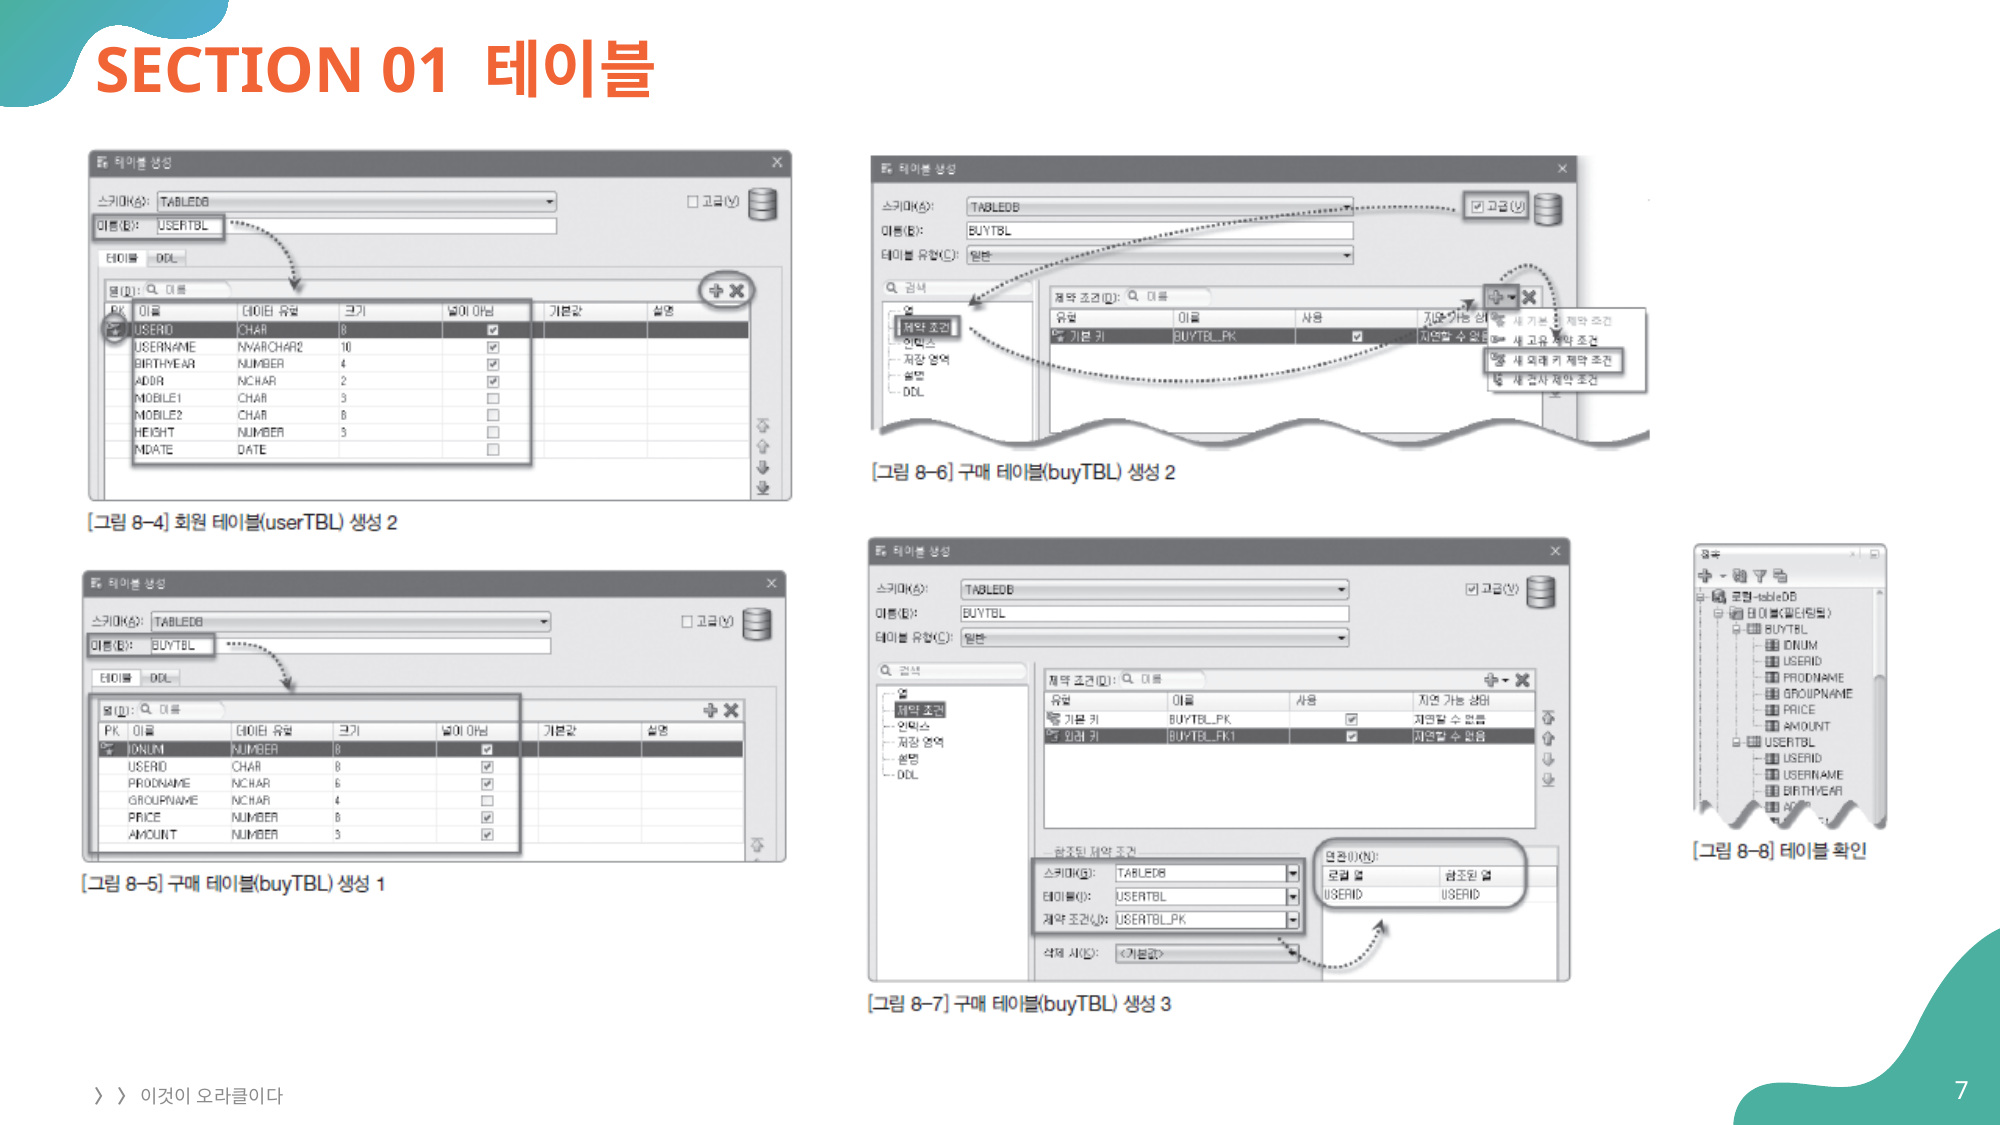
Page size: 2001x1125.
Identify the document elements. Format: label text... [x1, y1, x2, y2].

picture [68, 561, 815, 902]
footer 〉 〉 이것이 오라클이다 [79, 1078, 755, 1114]
picture [1680, 531, 1944, 885]
title SECTION 01 테이블 [79, 17, 1931, 128]
picture [859, 535, 1591, 1030]
slide_number 7 [1917, 1061, 1984, 1122]
picture [82, 144, 830, 547]
picture [857, 137, 1686, 503]
